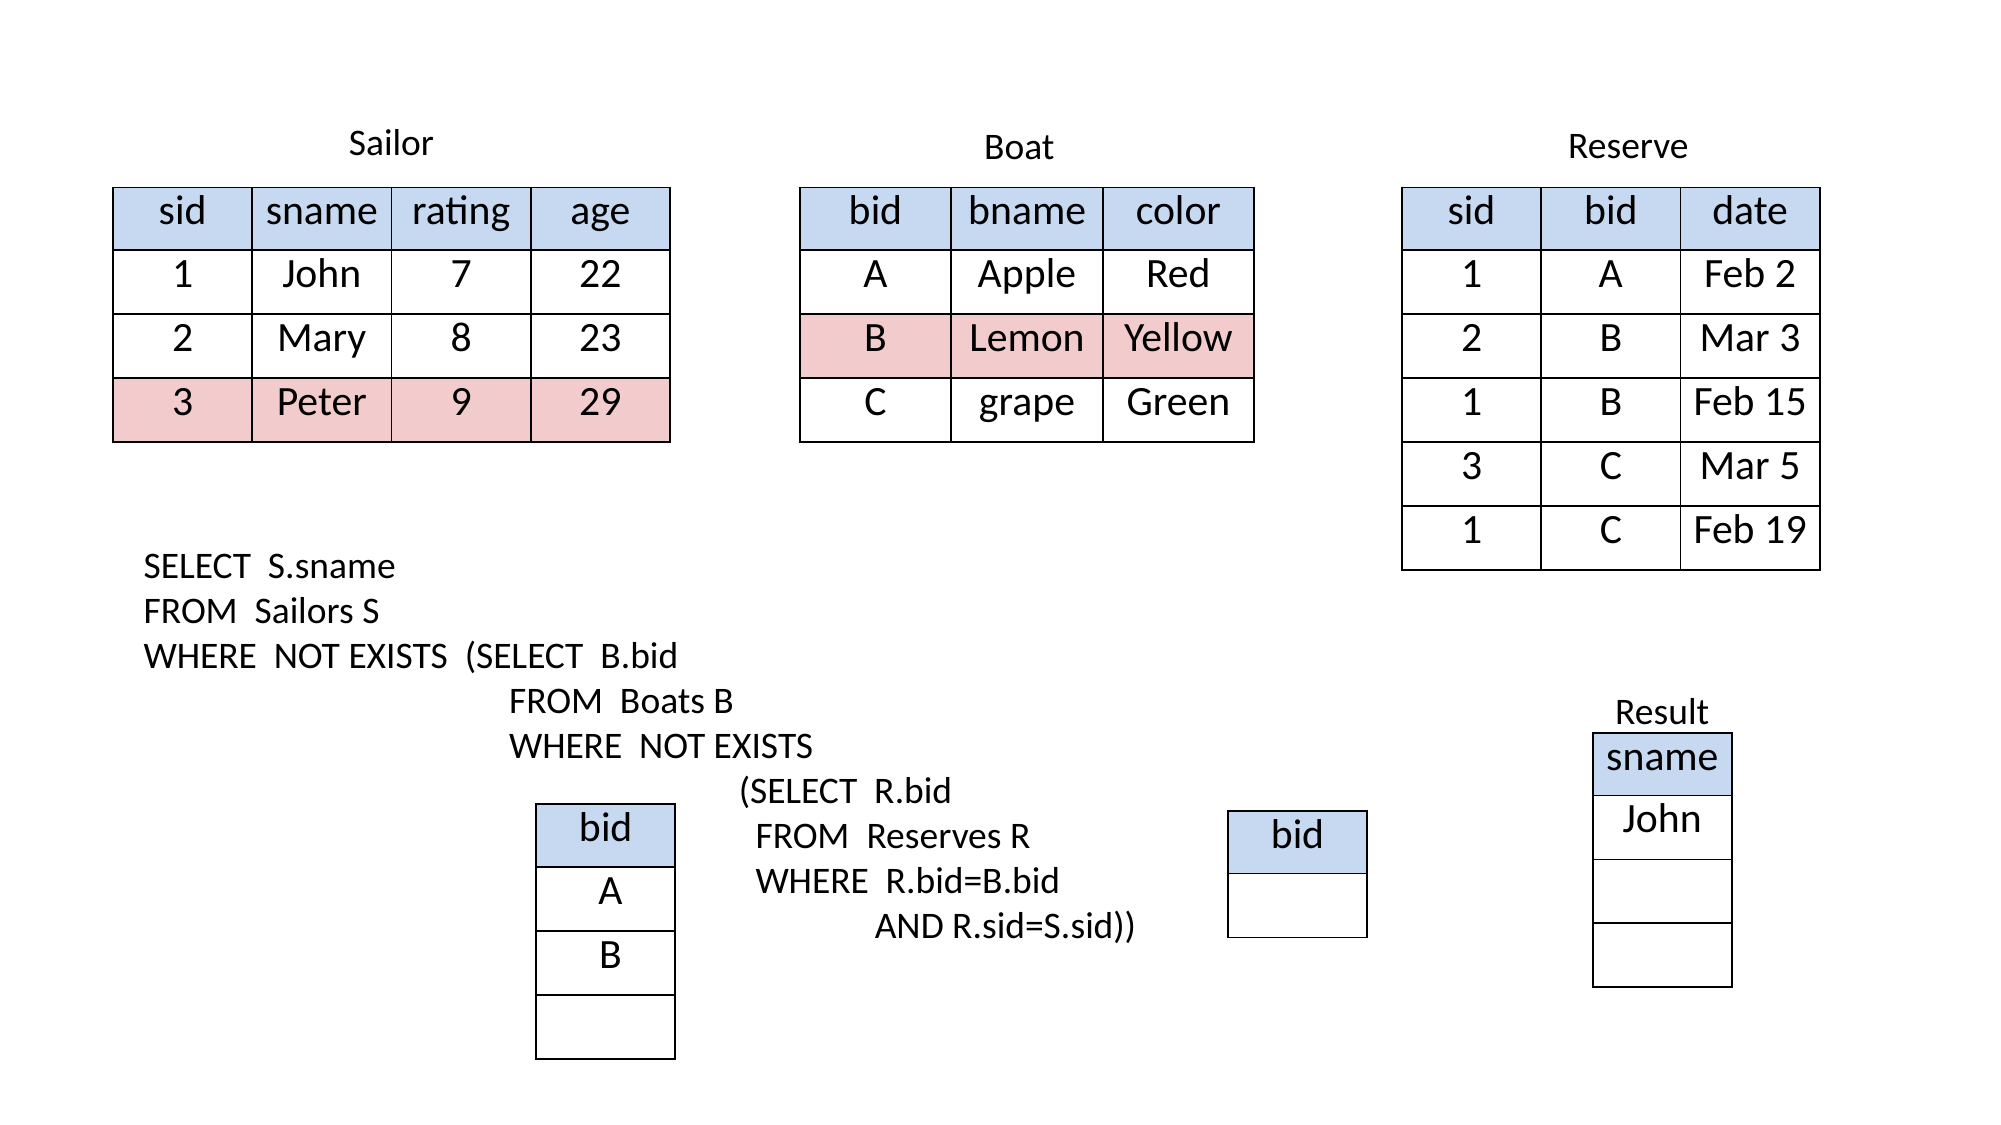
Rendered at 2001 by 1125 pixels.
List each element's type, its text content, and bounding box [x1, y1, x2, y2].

text_box SELECT S.sname FROM Sailors S WHERE NOT EXISTS (SELECT B.bid FROM Boats B WHERE NOT EXISTS (SELECT R.bid FROM Reserves R WHERE R.bid=B.bid AND R.sid=S.sid)) [128, 534, 1169, 999]
table_header bname [952, 188, 1102, 249]
table_cell John [1594, 796, 1731, 859]
table_cell 22 [532, 251, 669, 313]
table_cell 9 [392, 379, 530, 441]
table_cell 8 [392, 315, 530, 377]
table_cell B [537, 932, 674, 994]
table_header sname [1594, 734, 1731, 795]
table_cell B [1542, 315, 1680, 377]
table_cell Apple [952, 251, 1102, 313]
table_cell 7 [392, 251, 530, 313]
table_cell Red [1104, 251, 1253, 313]
table_cell grape [952, 379, 1102, 441]
table_cell A [537, 868, 674, 930]
table_cell [1594, 924, 1731, 986]
table_cell Green [1104, 379, 1253, 441]
table_cell 1 [1403, 379, 1540, 441]
text_box Sailor [334, 110, 449, 171]
table_cell Yellow [1104, 315, 1253, 377]
text_box Result [1600, 679, 1725, 740]
table_cell 2 [1403, 315, 1540, 377]
table_cell C [801, 379, 950, 441]
table_cell Mar 3 [1681, 315, 1819, 377]
table_header color [1104, 188, 1253, 249]
table_cell [1229, 874, 1366, 937]
table_header bid [1542, 188, 1680, 249]
table_cell Peter [253, 379, 391, 441]
table_cell 1 [1403, 507, 1540, 569]
table_cell B [801, 315, 950, 377]
table_cell Feb 19 [1681, 507, 1819, 569]
table_cell A [801, 251, 950, 313]
table_cell 23 [532, 315, 669, 377]
table_cell A [1542, 251, 1680, 313]
text_box Boat [969, 114, 1070, 175]
table_header age [532, 188, 669, 249]
table_cell [537, 996, 674, 1058]
table_cell Mary [253, 315, 391, 377]
table_cell 3 [1403, 443, 1540, 505]
table_cell C [1542, 443, 1680, 505]
table_cell Feb 2 [1681, 251, 1819, 313]
text_box Reserve [1553, 113, 1704, 174]
table_header bid [801, 188, 950, 249]
table_cell B [1542, 379, 1680, 441]
table_cell C [1542, 507, 1680, 569]
table_cell 2 [114, 315, 251, 377]
table_header bid [537, 805, 674, 866]
table_header sname [253, 188, 391, 249]
table_cell 3 [114, 379, 251, 441]
table_header rating [392, 188, 530, 249]
table_cell John [253, 251, 391, 313]
table_cell Mar 5 [1681, 443, 1819, 505]
table_cell 1 [1403, 251, 1540, 313]
table_cell 29 [532, 379, 669, 441]
table_cell Feb 15 [1681, 379, 1819, 441]
table_cell 1 [114, 251, 251, 313]
table_header sid [1403, 188, 1540, 249]
table_header date [1681, 188, 1819, 249]
table_header sid [114, 188, 251, 249]
table_cell Lemon [952, 315, 1102, 377]
table_header bid [1229, 812, 1366, 873]
table_cell [1594, 860, 1731, 922]
